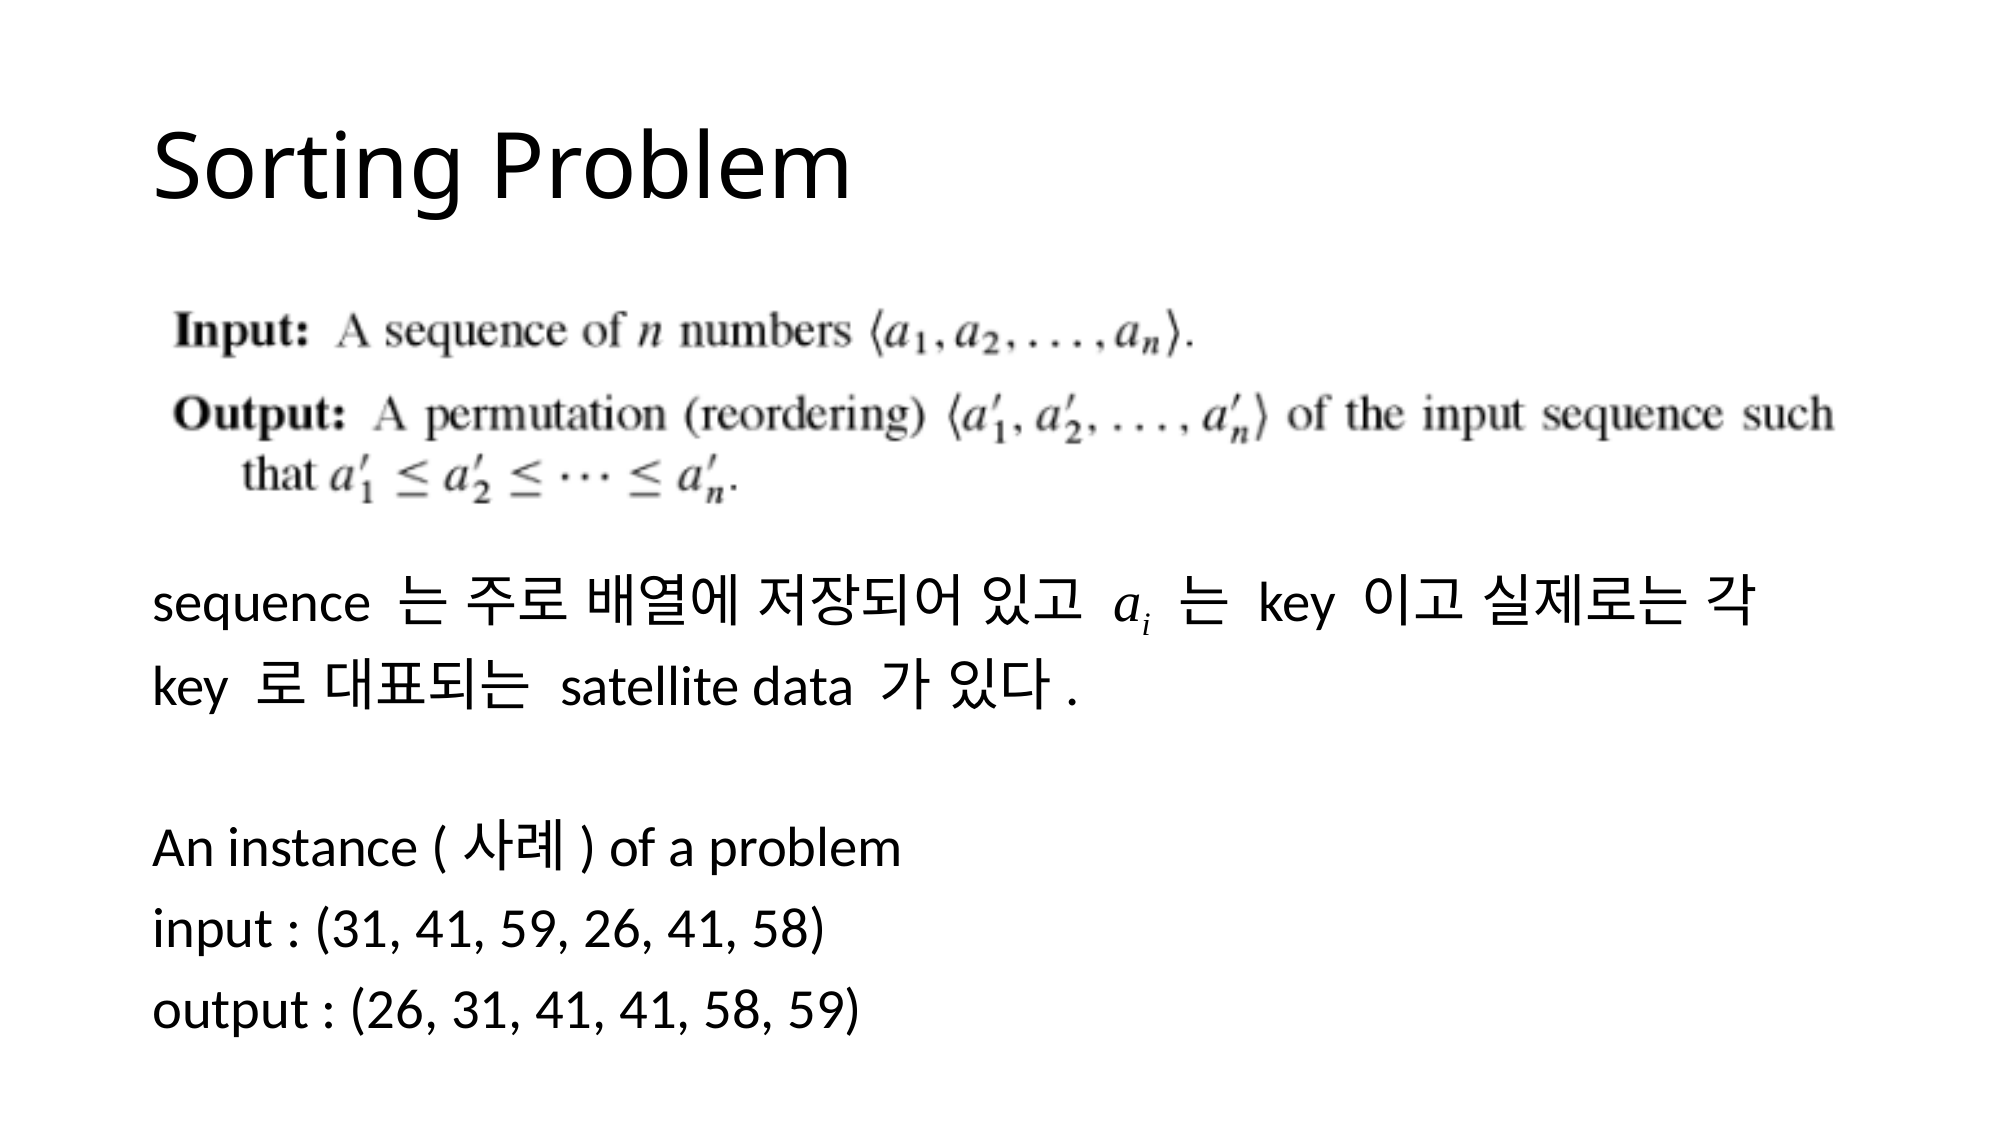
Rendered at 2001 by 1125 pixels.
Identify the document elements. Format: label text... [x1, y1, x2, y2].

picture [159, 299, 1877, 517]
list sequence 는 주로 배열에 저장되어 있고 ai 는 key 이고 실제로는 각 key 로 대표되는 satellite data 가 있다. An instance (사례) of a problem input : (31, 41, 59, 26, 41, 58) output : (26, 31, 41, 41, 58, 59) [137, 299, 1863, 1050]
title Sorting Problem [137, 59, 1863, 278]
